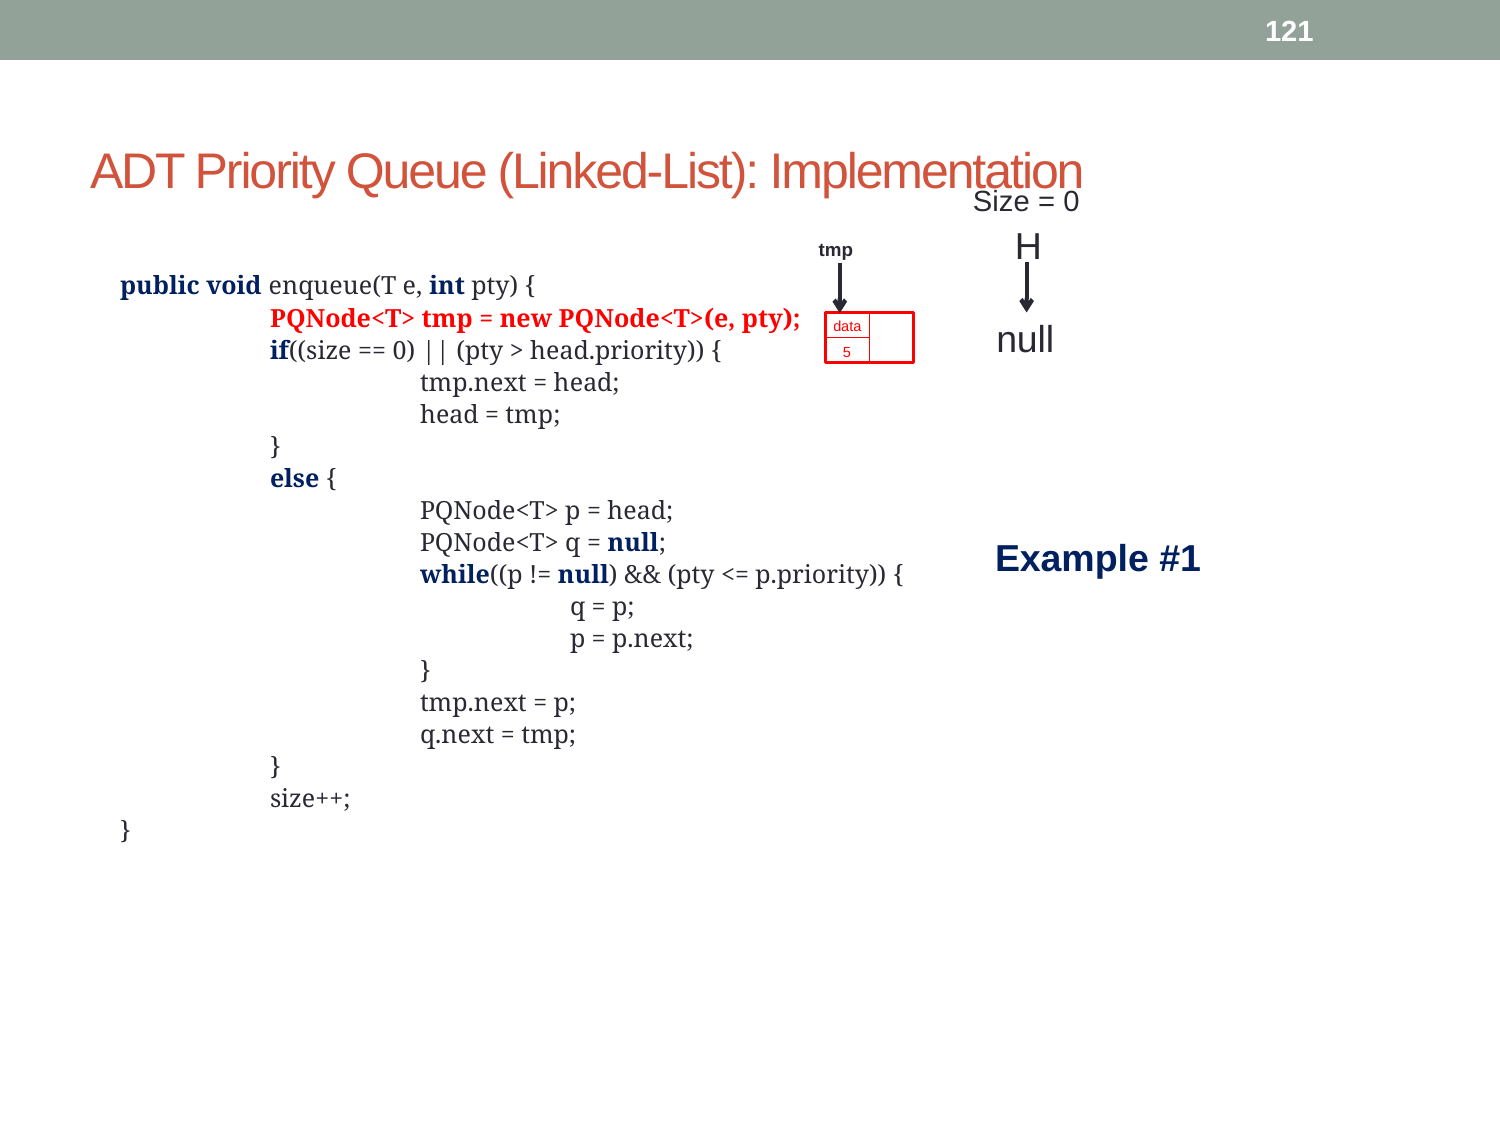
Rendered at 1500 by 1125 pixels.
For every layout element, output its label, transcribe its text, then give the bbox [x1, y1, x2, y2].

slide_number 121 [1250, 3, 1425, 57]
title ADT Priority Queue (Linked-List): Implementation [75, 87, 1425, 250]
list public void enqueue(T e, int pty) { PQNode<T> tmp = new PQNode<T>(e, pty); if((size == 0) || (pty > head.priority)) { tmp.next = head; head = tmp; } else { PQNode<T> p = head; PQNode<T> q = null; while((p != null) && (pty <= p.priority)) { q = p; p = p.next; } tmp.next = p; q.next = tmp; } size++; } [75, 262, 1425, 1063]
text_box Example #1 [980, 526, 1216, 587]
text_box [876, 310, 915, 365]
text_box tmp [803, 230, 868, 268]
text_box data [818, 309, 877, 342]
text_box null [981, 307, 1070, 368]
text_box Size = 0 [958, 174, 1095, 225]
text_box H [1000, 225, 1057, 275]
text_box [824, 342, 828, 365]
text_box 5 [828, 344, 866, 368]
